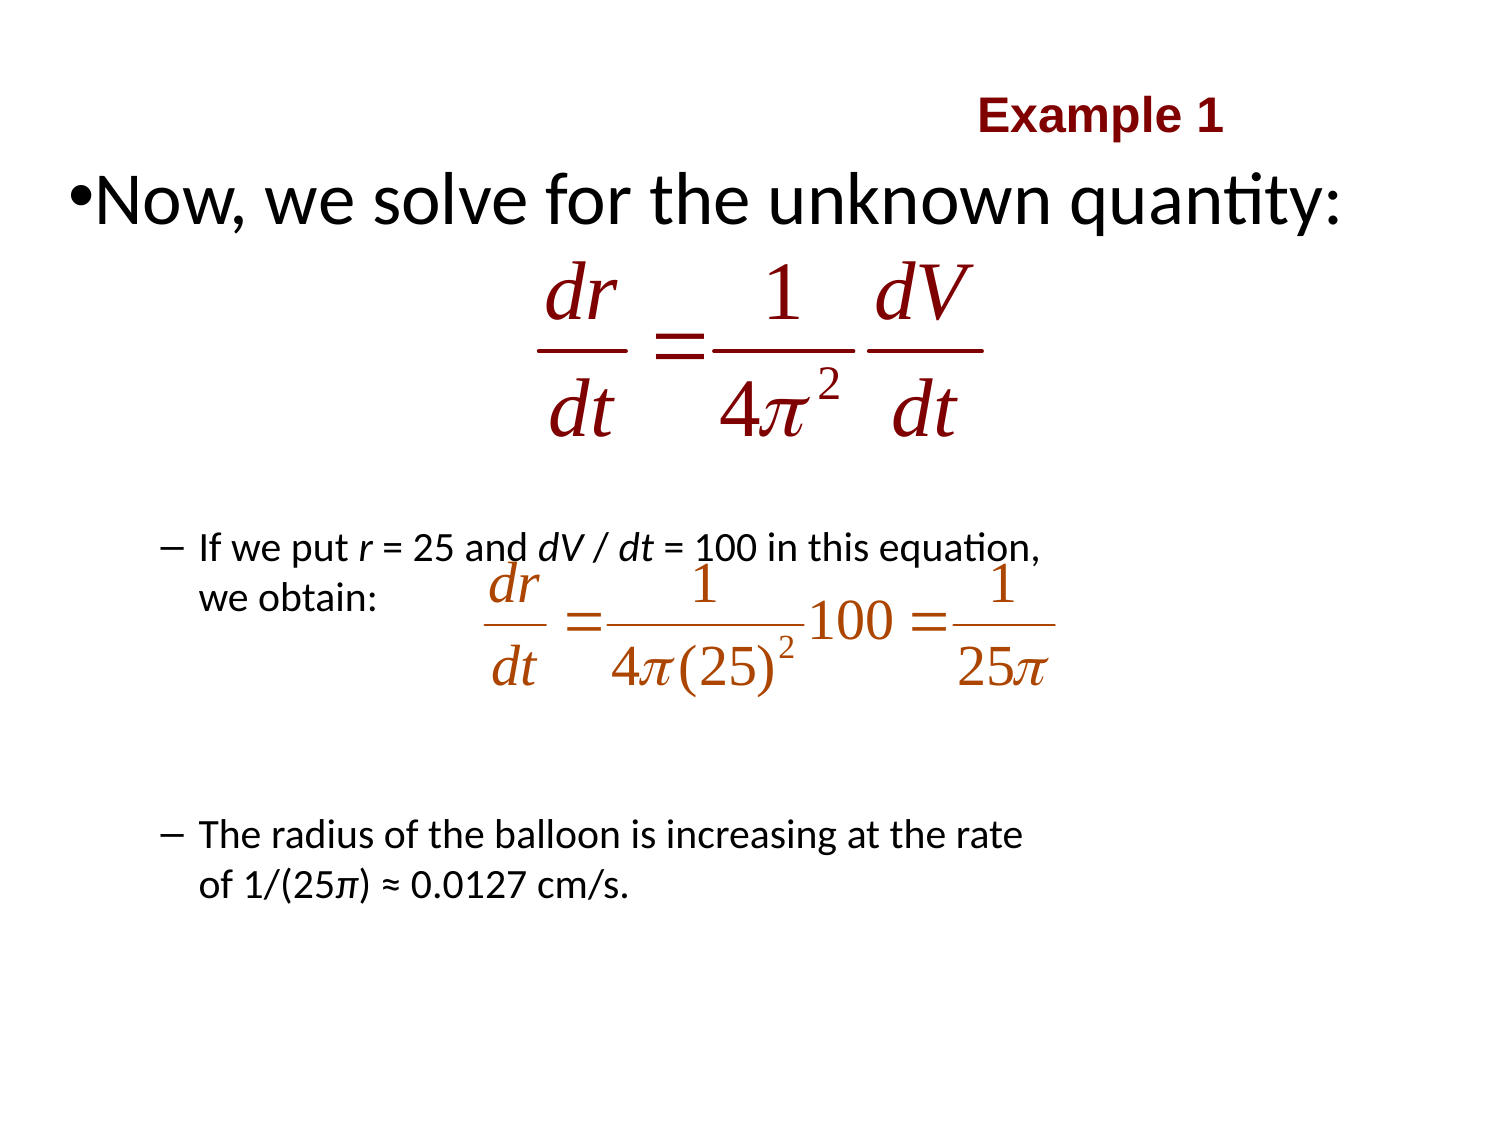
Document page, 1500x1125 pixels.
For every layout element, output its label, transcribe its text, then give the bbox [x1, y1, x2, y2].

list Now, we solve for the unknown quantity: If we put r = 25 and dV / dt = 100 in this equation, we obtain: The radius of the balloon is increasing at the rate of 1/(25π) ≈ 0.0127 cm/s. [52, 141, 1459, 1104]
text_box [524, 239, 997, 456]
text_box Example 1 [962, 74, 1425, 150]
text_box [474, 547, 1068, 708]
